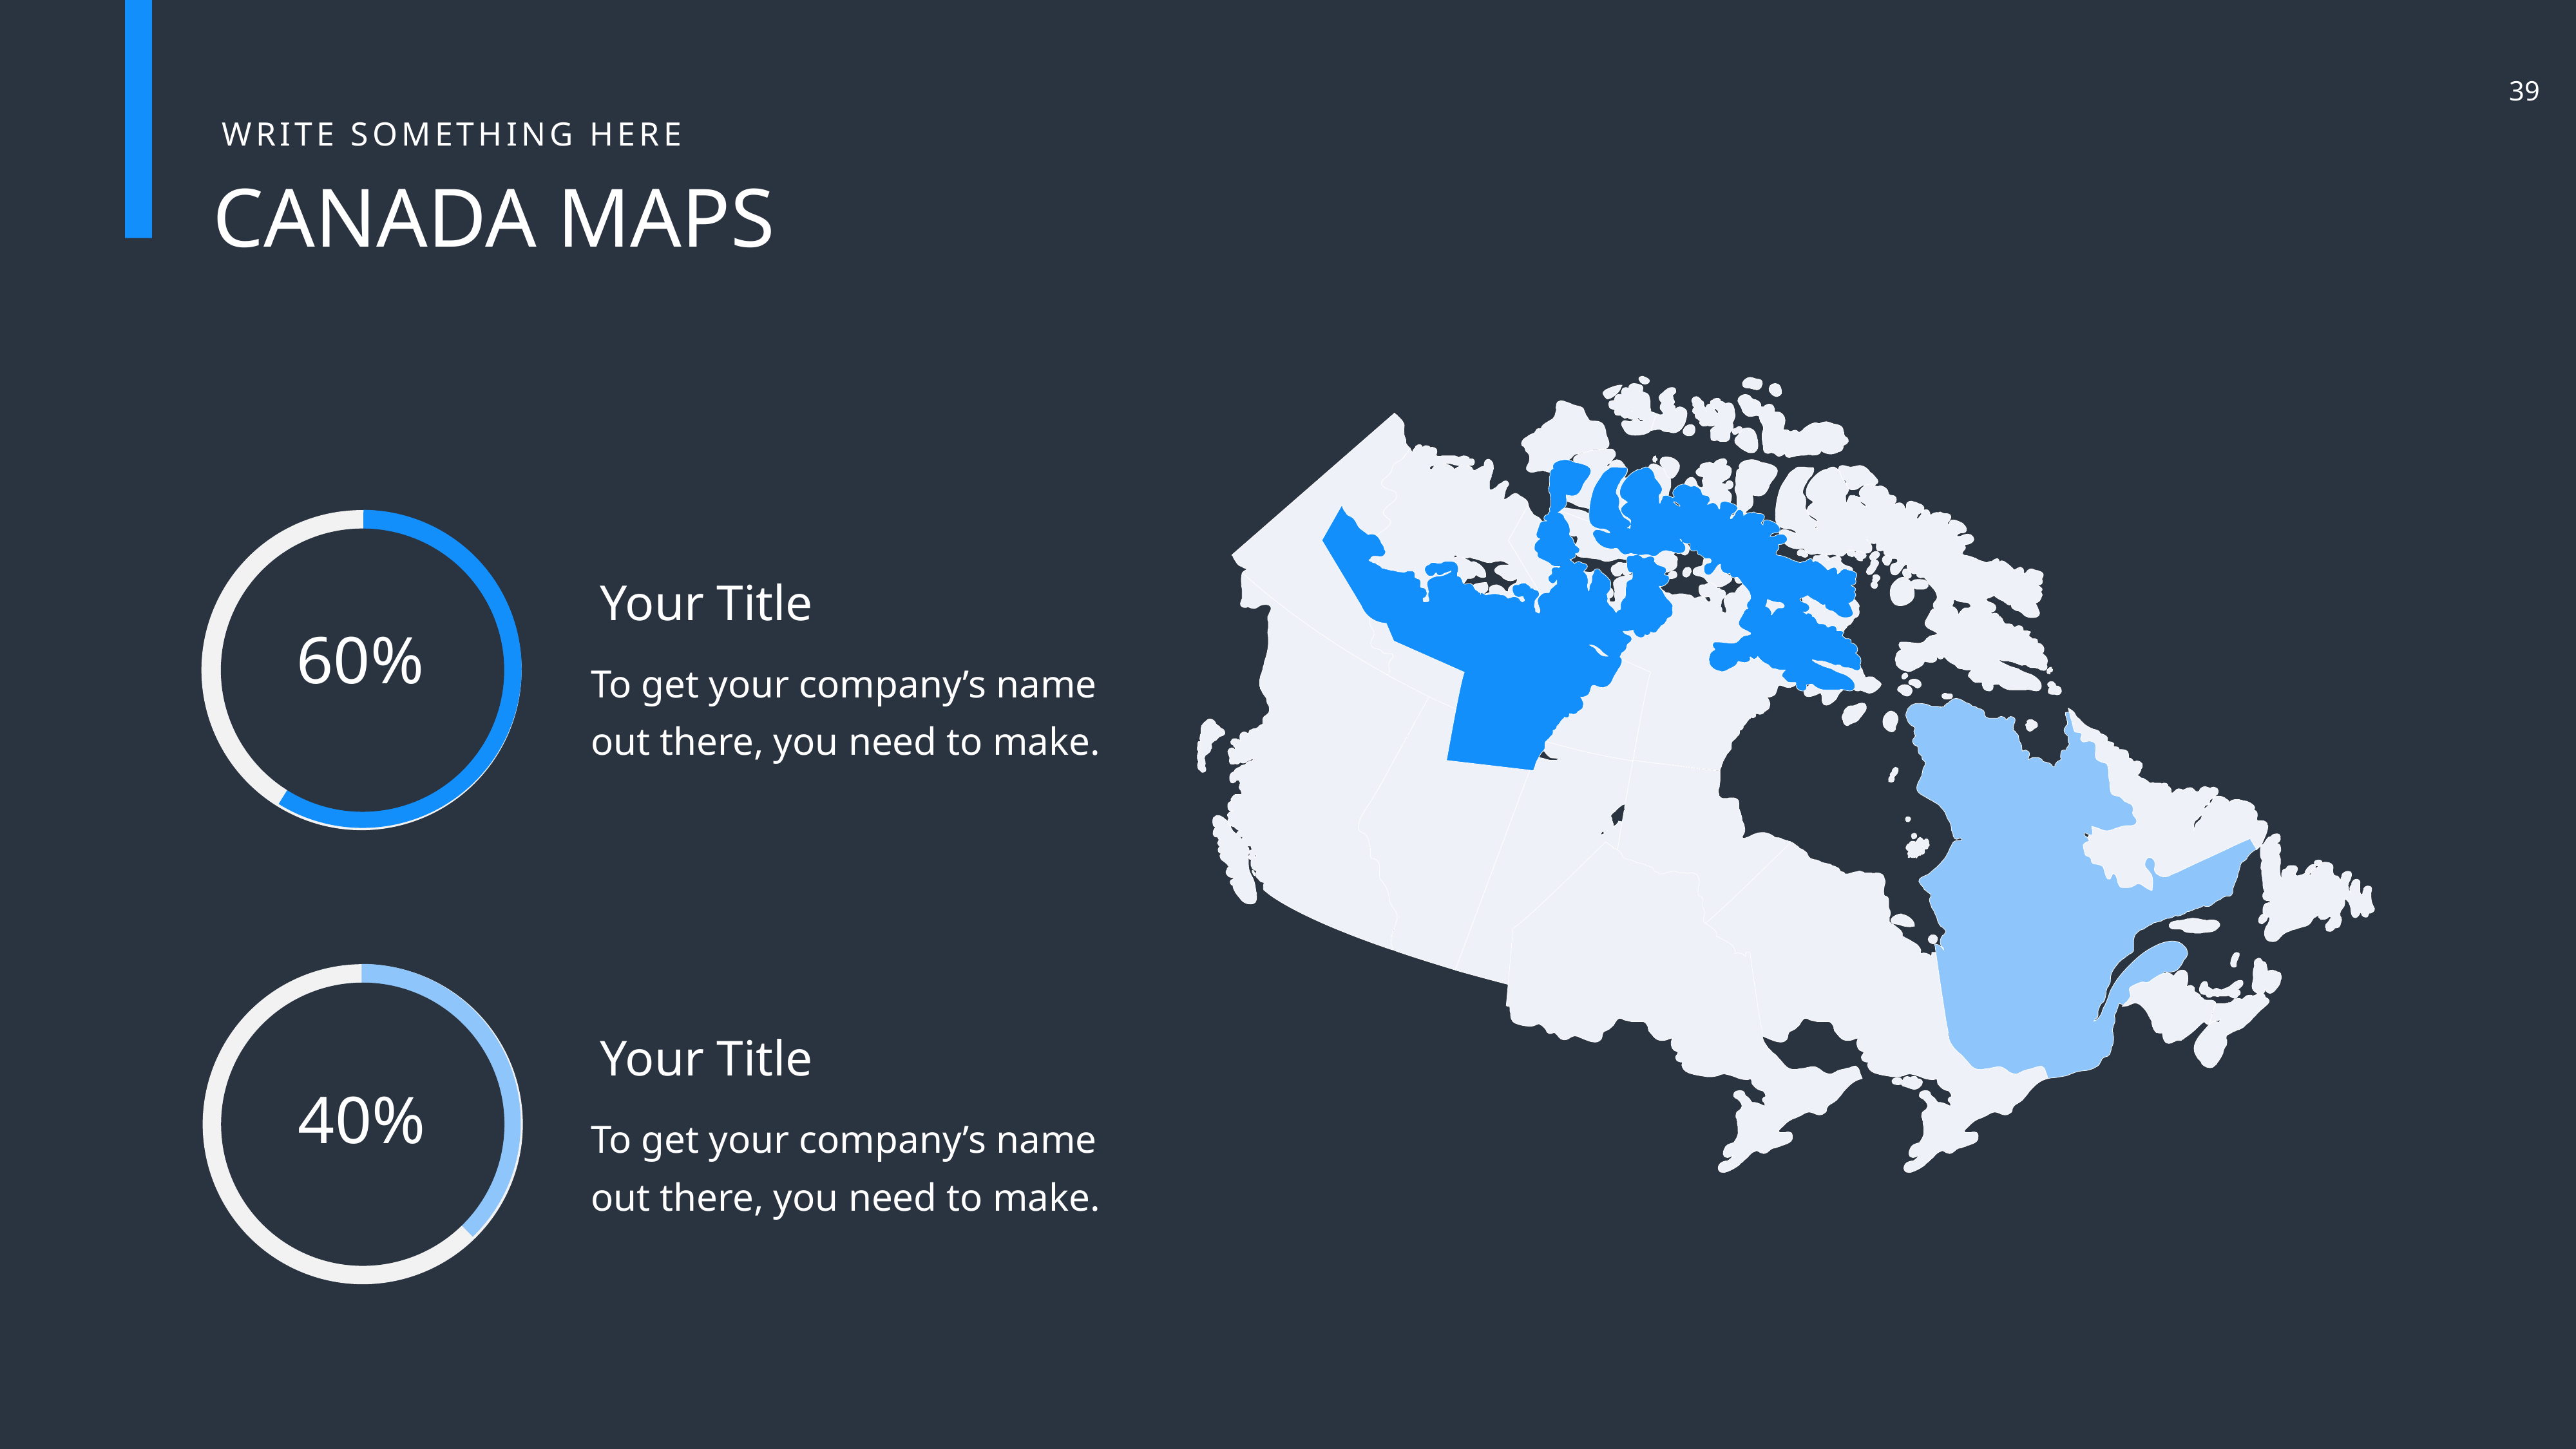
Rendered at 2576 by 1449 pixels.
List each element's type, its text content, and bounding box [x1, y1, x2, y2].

text_box [124, 0, 153, 239]
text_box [203, 109, 1607, 269]
text_box [361, 963, 522, 1238]
text_box 40% [289, 1074, 435, 1161]
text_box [568, 567, 1134, 771]
text_box [278, 509, 522, 829]
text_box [568, 1023, 1134, 1226]
text_box [220, 528, 505, 813]
text_box [220, 982, 505, 1267]
text_box 60% [287, 614, 434, 701]
text_box [201, 509, 499, 831]
text_box [202, 963, 524, 1285]
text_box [1196, 376, 2376, 1173]
